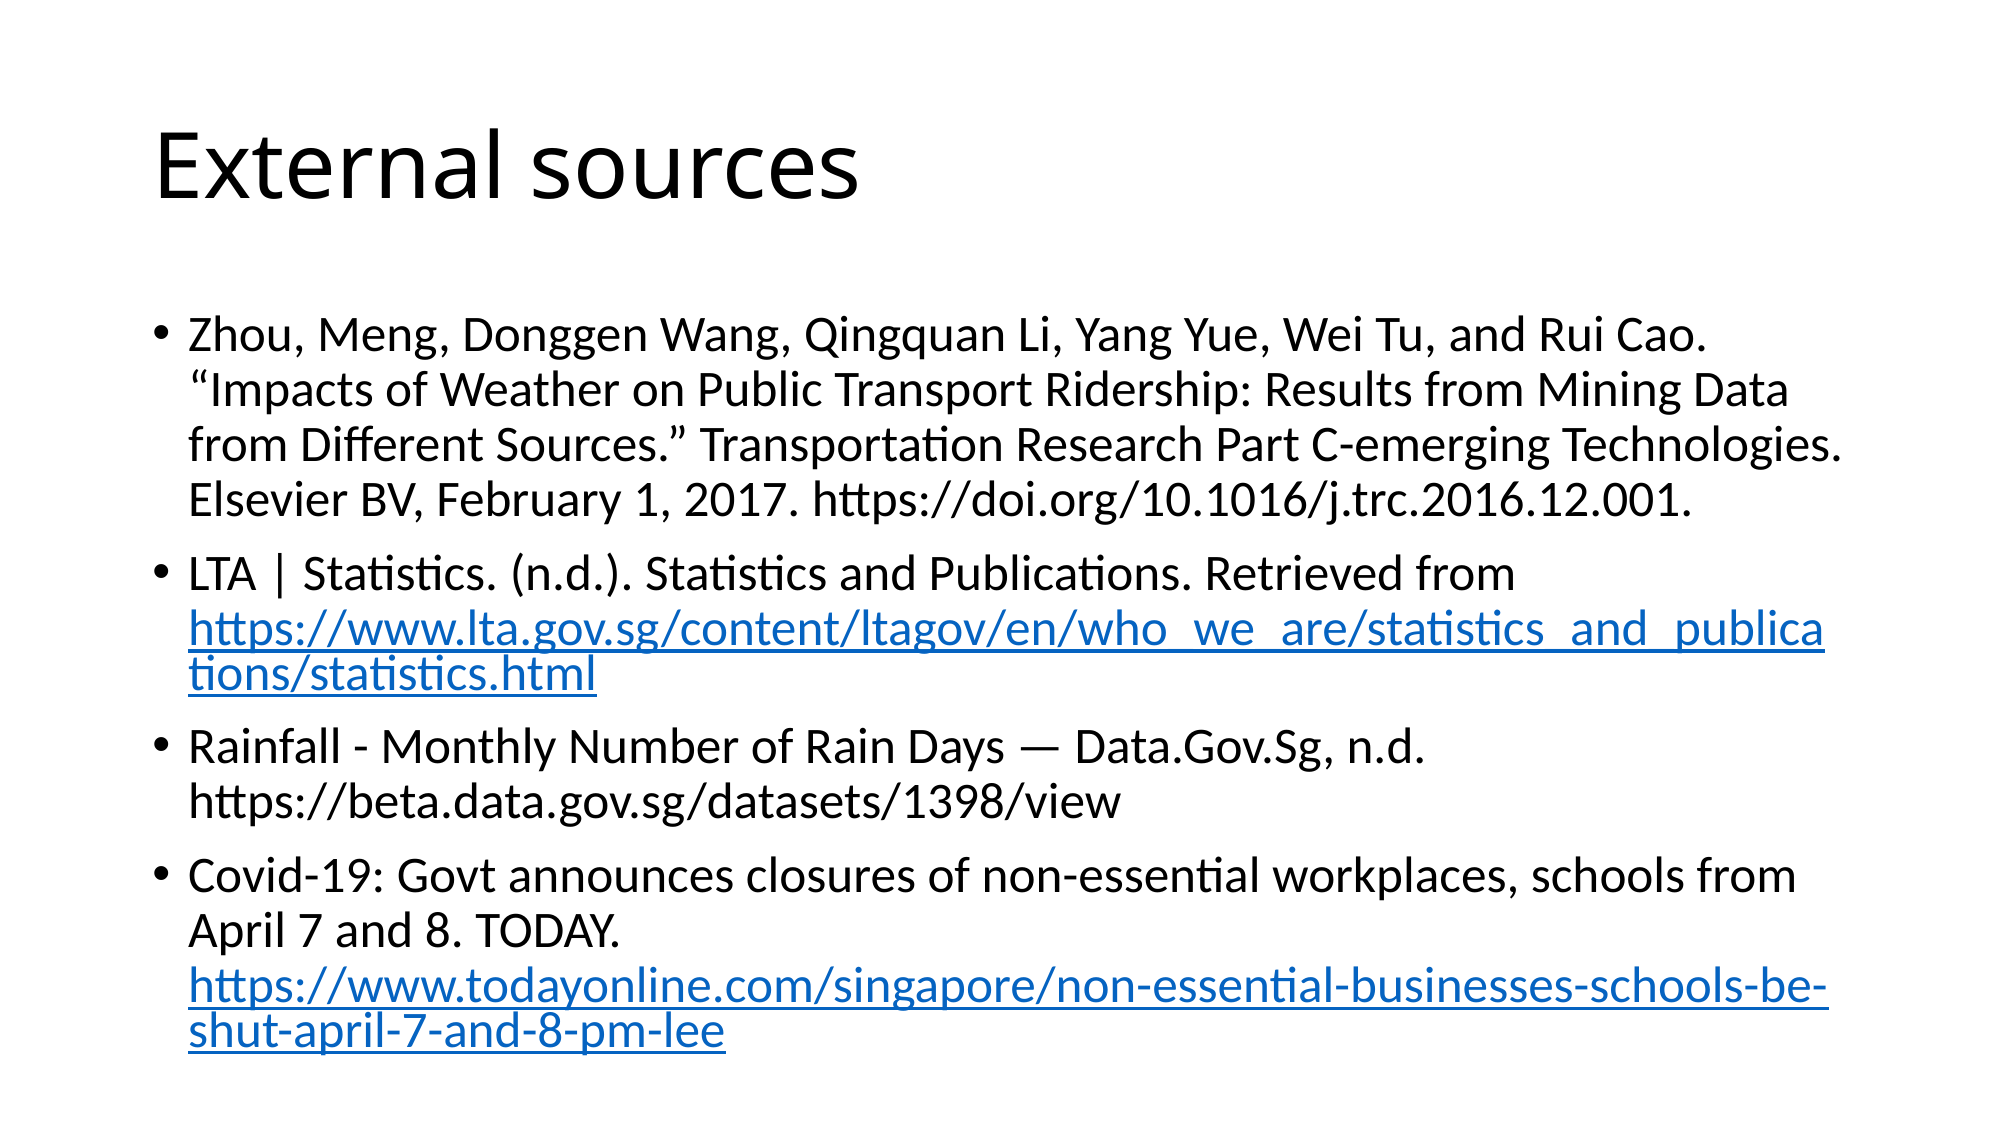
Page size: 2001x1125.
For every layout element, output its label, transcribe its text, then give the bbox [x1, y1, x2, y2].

list Zhou, Meng, Donggen Wang, Qingquan Li, Yang Yue, Wei Tu, and Rui Cao. “Impacts of Weather on Public Transport Ridership: Results from Mining Data from Different Sources.” Transportation Research Part C-emerging Technologies. Elsevier BV, February 1, 2017. https://doi.org/10.1016/j.trc.2016.12.001. LTA | Statistics. (n.d.). Statistics and Publications. Retrieved from https://www.lta.gov.sg/content/ltagov/en/who_we_are/statistics_and_publications/statistics.html Rainfall - Monthly Number of Rain Days — Data.Gov.Sg, n.d. https://beta.data.gov.sg/datasets/1398/view Covid-19: Govt announces closures of non-essential workplaces, schools from April 7 and 8. TODAY. https://www.todayonline.com/singapore/non-essential-businesses-schools-be-shut-april-7-and-8-pm-lee [137, 299, 1863, 1014]
title External sources [137, 59, 1863, 278]
